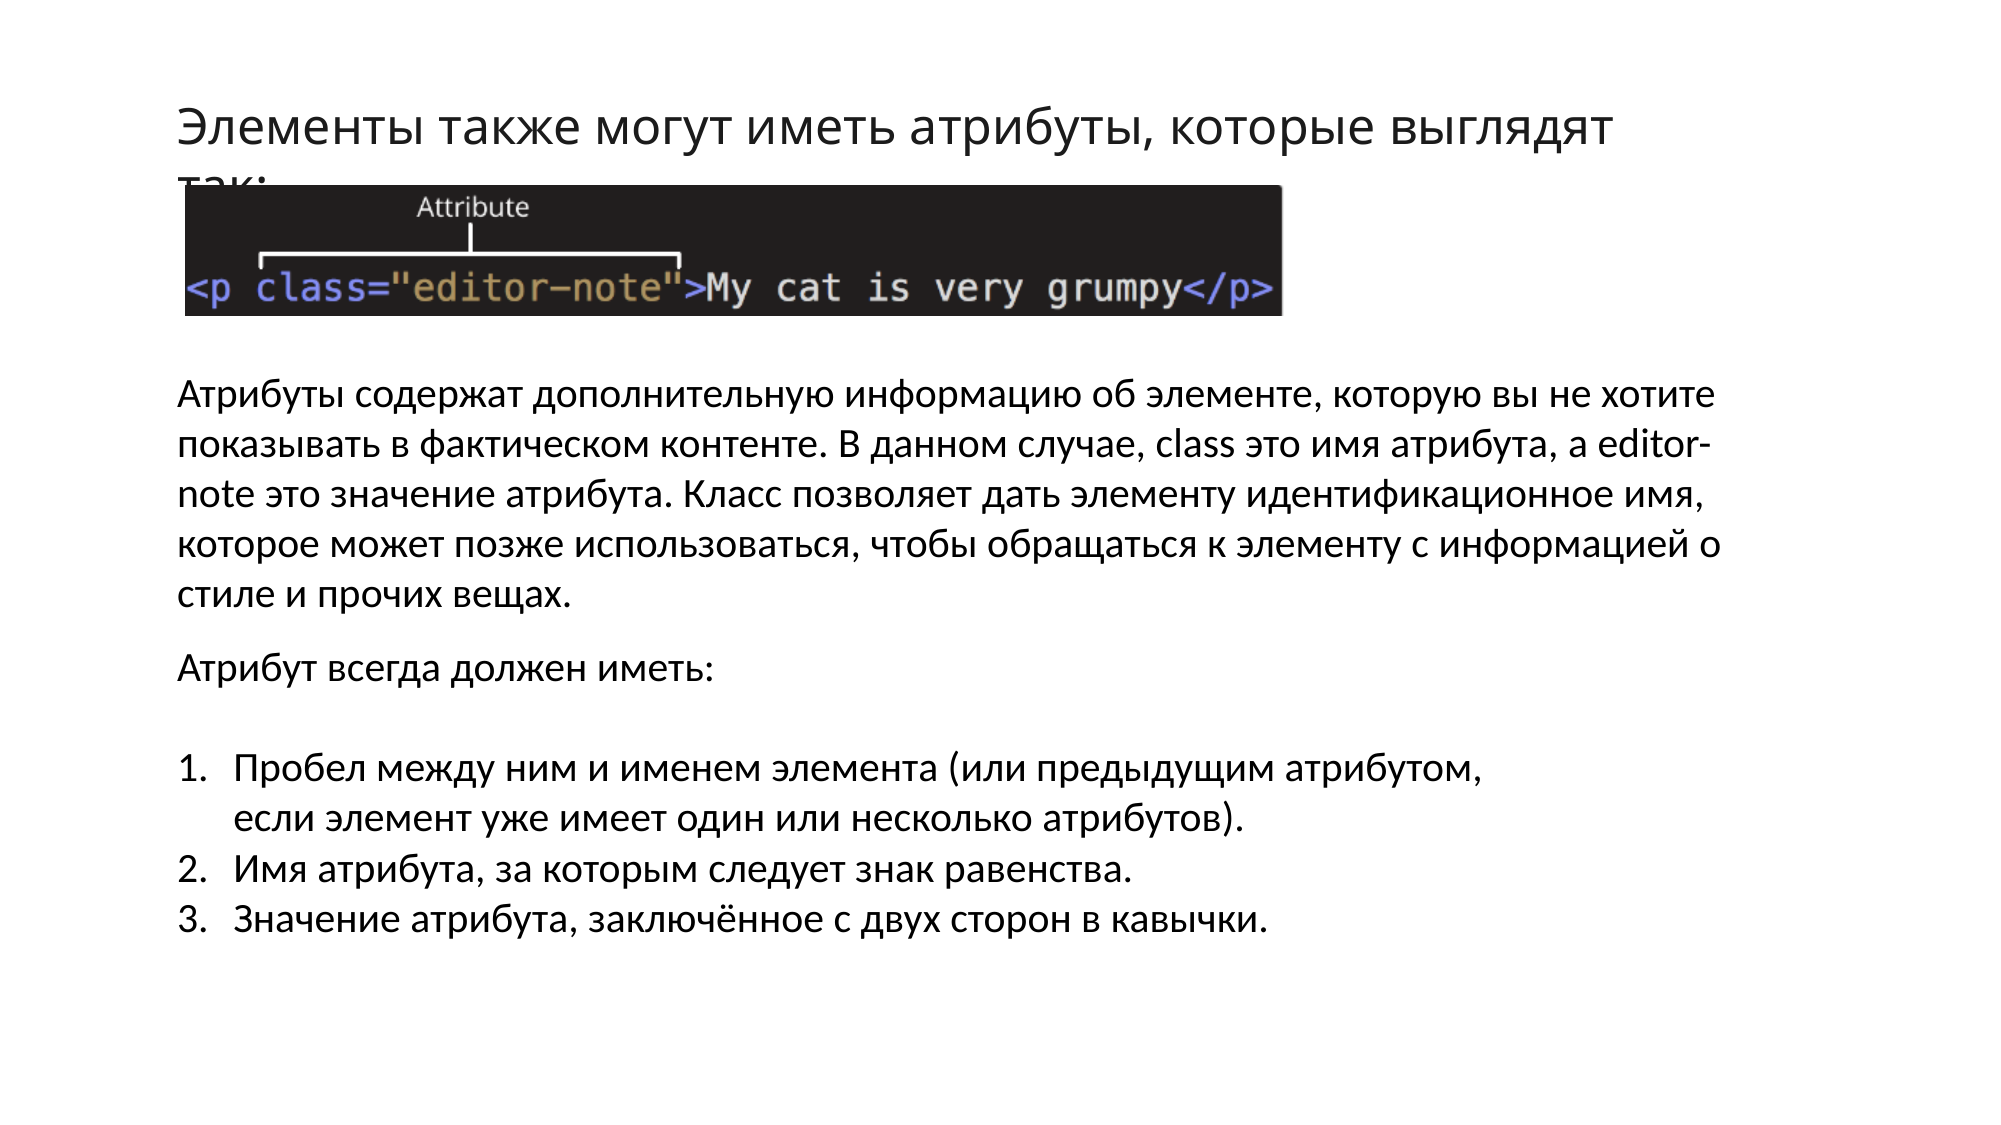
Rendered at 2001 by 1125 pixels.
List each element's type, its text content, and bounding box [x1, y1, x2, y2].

text_box [199, 624, 1700, 1052]
text_box Атрибуты содержат дополнительную информацию об элементе, которую вы не хотите показывать в фактическом контенте. В данном случае, class это имя атрибута, а editor-note это значение атрибута. Класс позволяет дать элементу идентификационное имя, которое может позже использоваться, чтобы обращаться к элементу с информацией о стиле и прочих вещах. [162, 358, 1801, 624]
picture [185, 185, 1285, 316]
text_box Атрибут всегда должен иметь: Пробел между ним и именем элемента (или предыдущим атрибутом, если элемент уже имеет один или несколько атрибутов). Имя атрибута, за которым следует знак равенства. Значение атрибута, заключённое с двух сторон в кавычки. [162, 632, 1556, 948]
subtitle Элементы также могут иметь атрибуты, которые выглядят так: [162, 86, 1663, 358]
